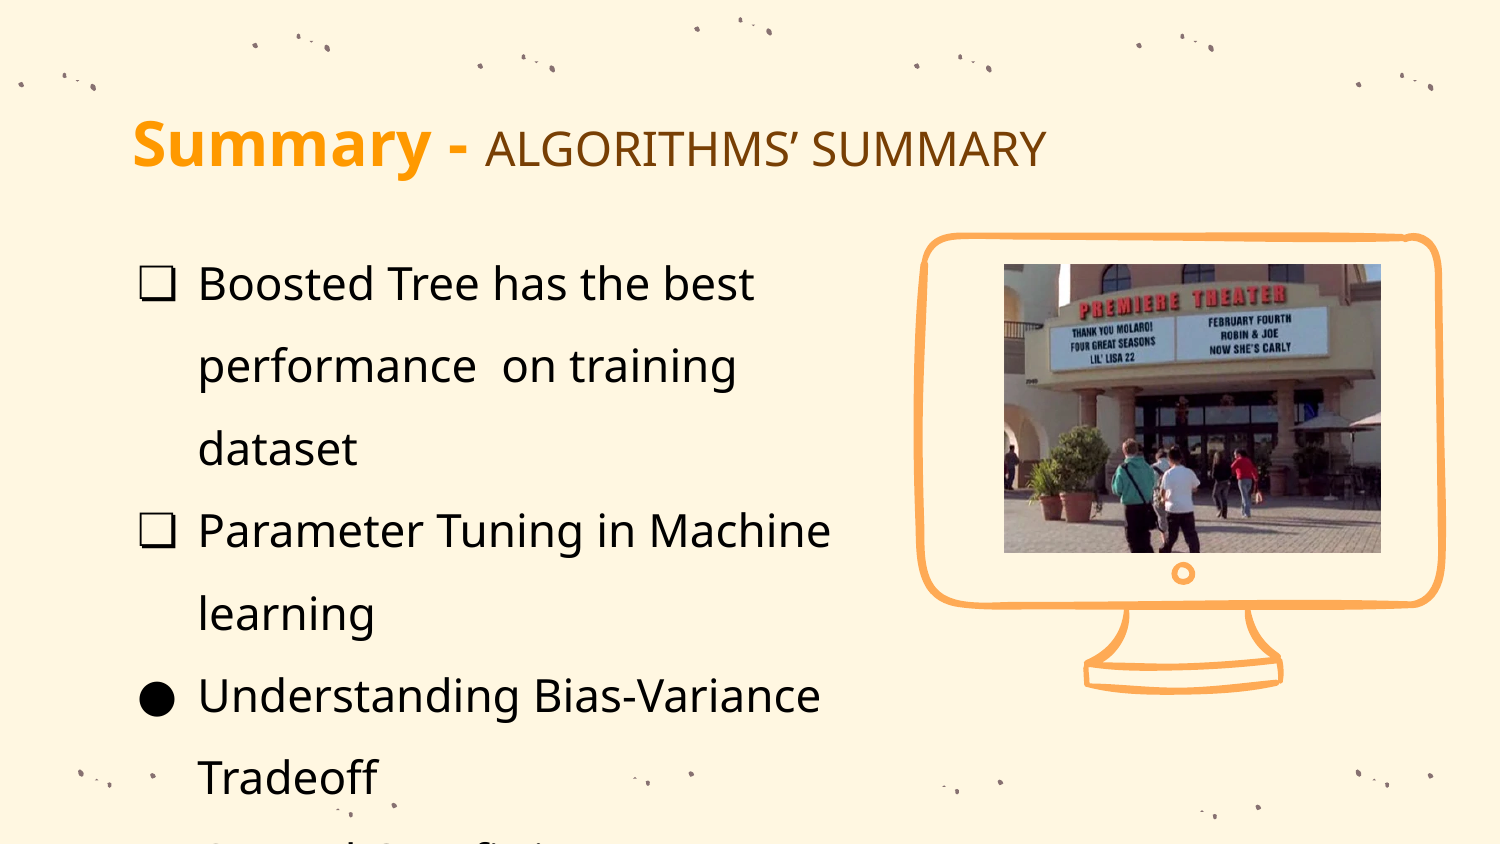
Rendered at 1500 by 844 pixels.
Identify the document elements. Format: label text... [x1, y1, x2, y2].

title Summary - ALGORITHMS’ SUMMARY [116, 88, 1383, 182]
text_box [913, 231, 1448, 695]
text_box Boosted Tree has the best performance on training dataset Parameter Tuning in Machine learning Understanding Bias-Variance Tradeoff Control Overfitting Faster training performance [107, 211, 874, 844]
picture [1004, 264, 1382, 553]
